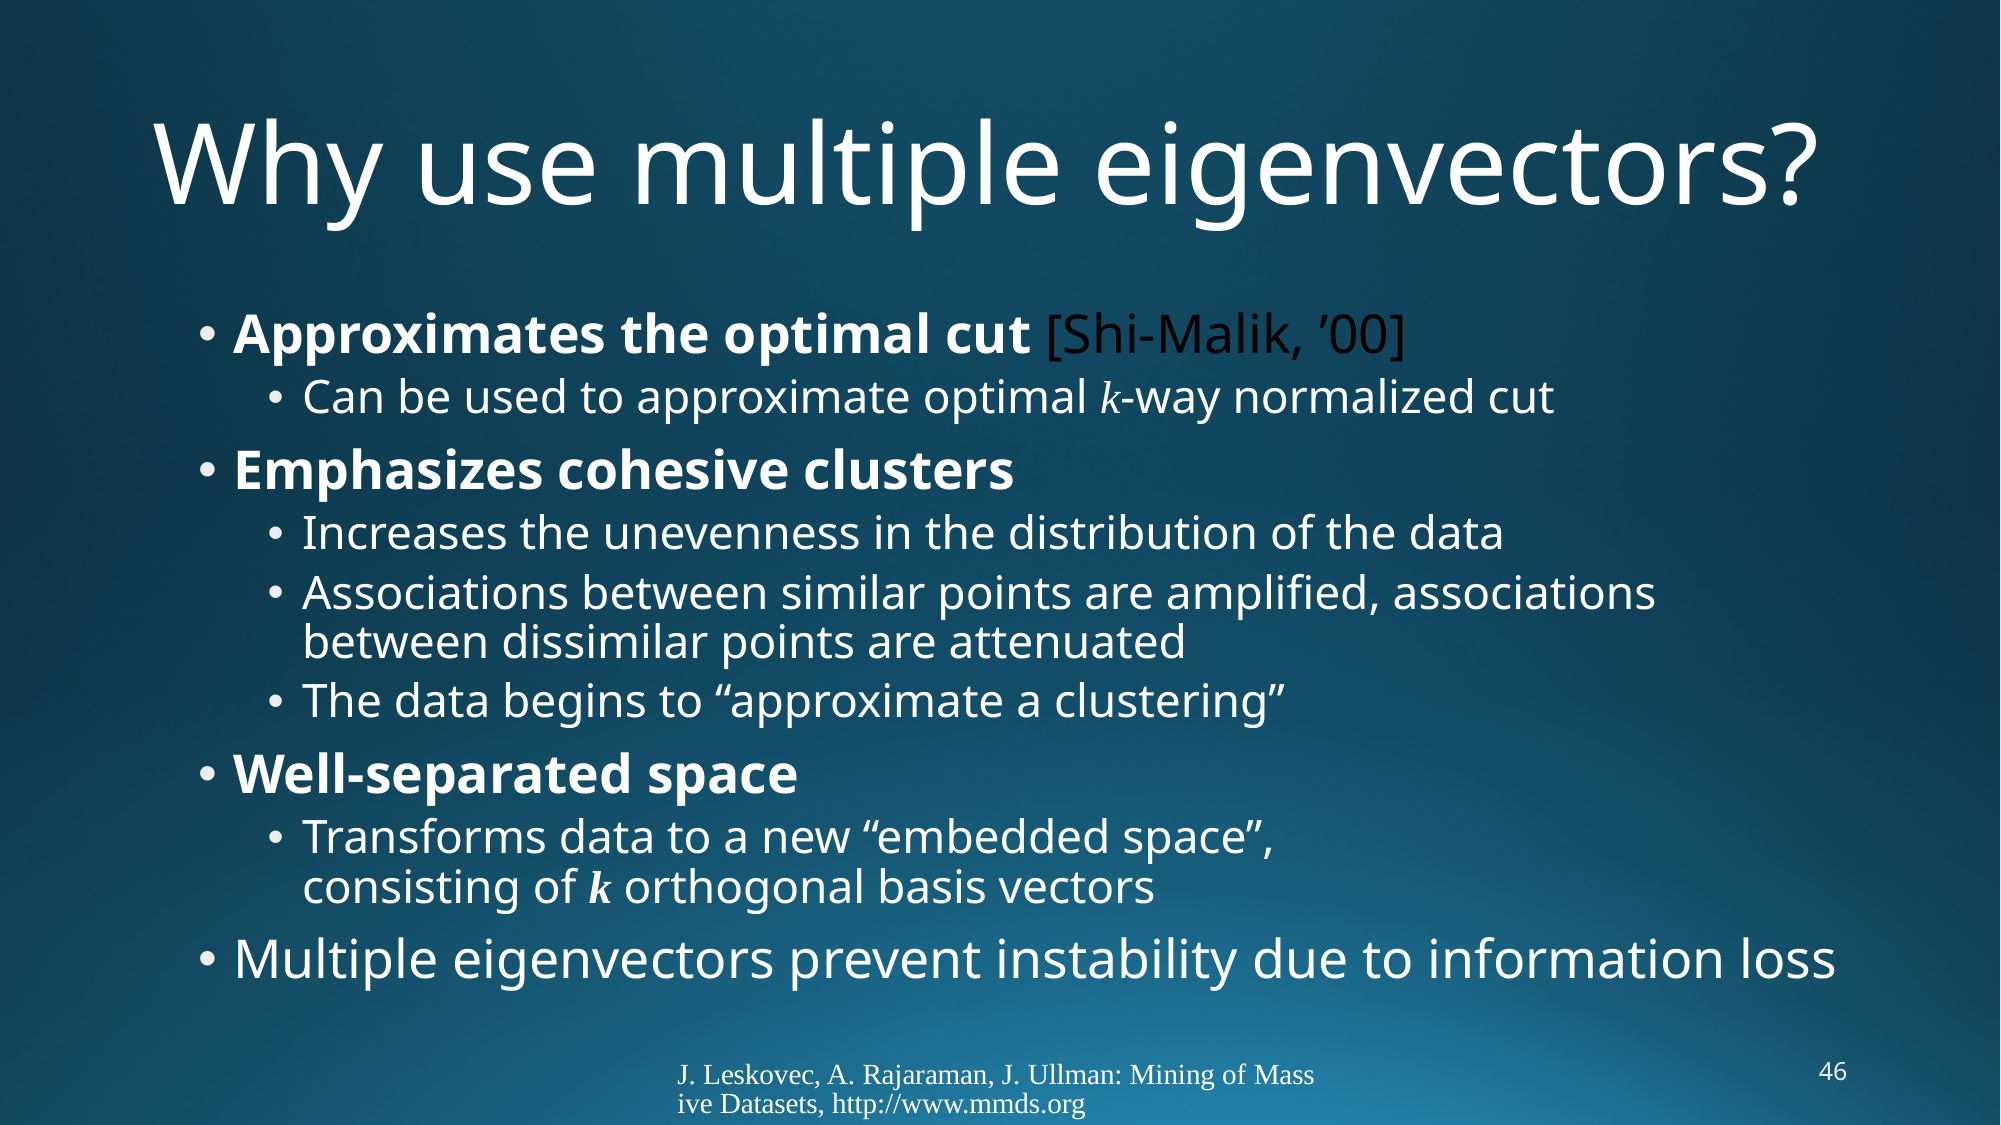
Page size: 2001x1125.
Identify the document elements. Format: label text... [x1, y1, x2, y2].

footer J. Leskovec, A. Rajaraman, J. Ullman: Mining of Massive Datasets, http://www.mmds.org [662, 1042, 1338, 1103]
picture [0, 0, 2001, 1125]
list Approximates the optimal cut [Shi-Malik, ’00] Can be used to approximate optimal k-way normalized cut Emphasizes cohesive clusters Increases the unevenness in the distribution of the data Associations between similar points are amplified, associations between dissimilar points are attenuated The data begins to “approximate a clustering” Well-separated space Transforms data to a new “embedded space”, consisting of k orthogonal basis vectors Multiple eigenvectors prevent instability due to information loss [183, 299, 1863, 1014]
title Why use multiple eigenvectors? [137, 59, 1863, 278]
slide_number 46 [1412, 1042, 1863, 1103]
